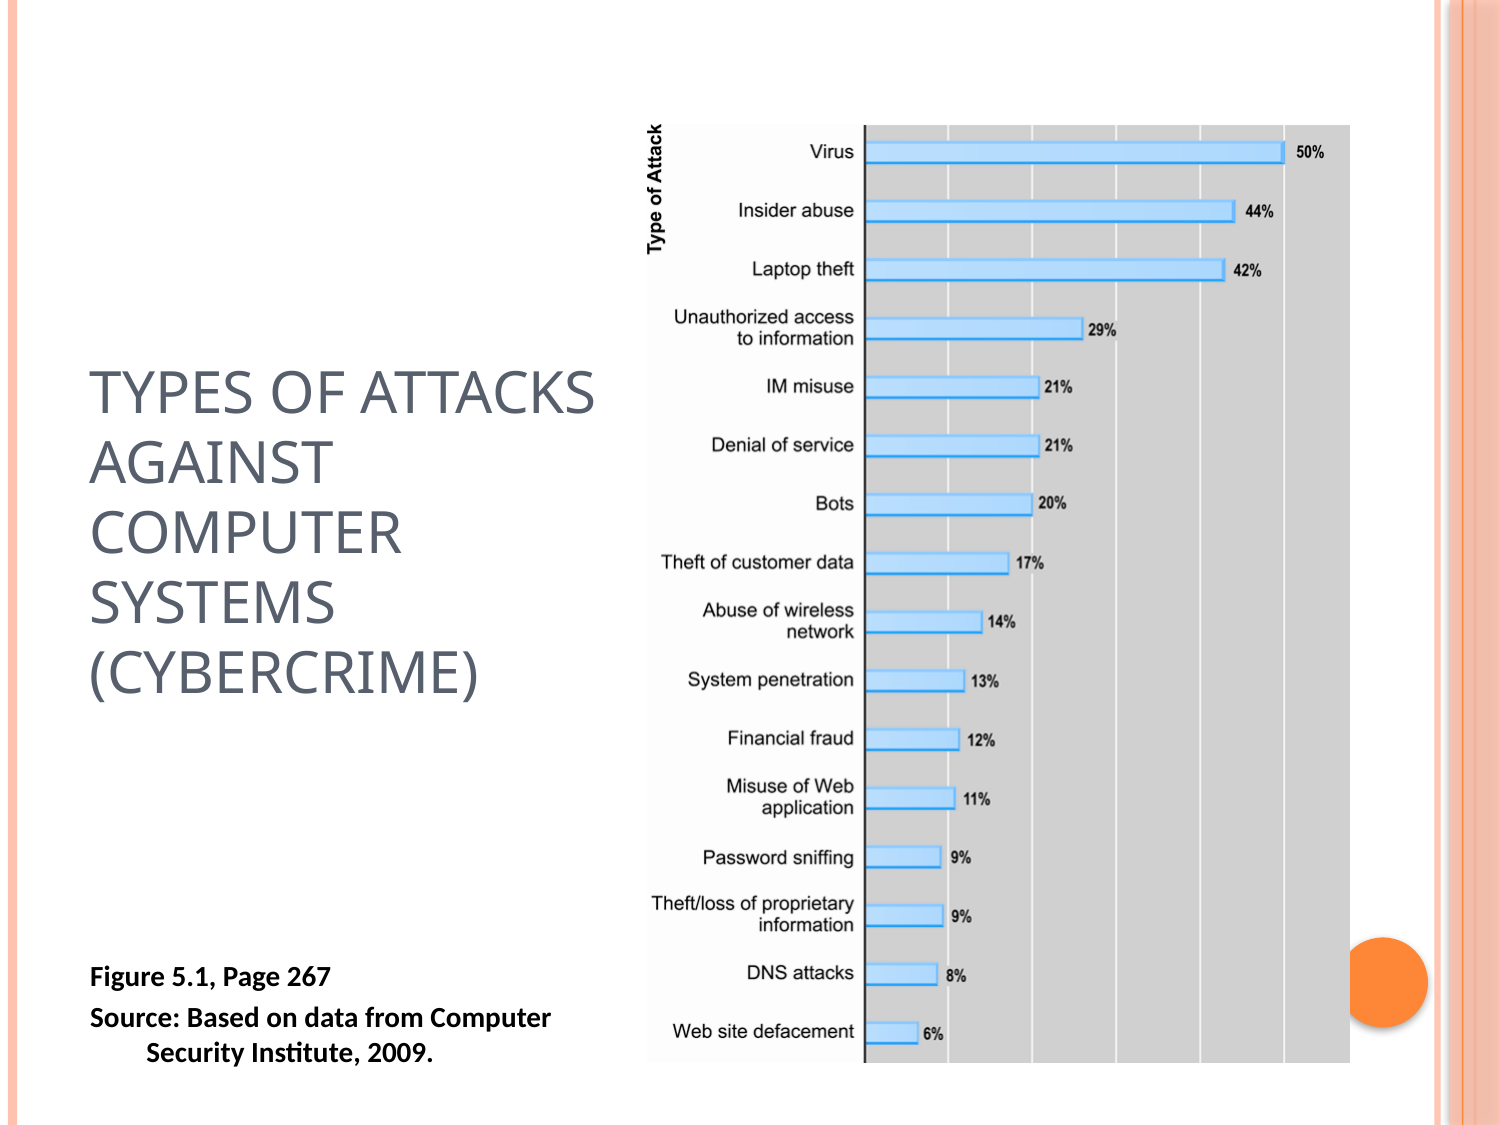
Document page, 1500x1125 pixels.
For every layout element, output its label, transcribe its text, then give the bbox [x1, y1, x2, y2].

title Types of Attacks Against Computer Systems (Cybercrime) [75, 125, 625, 713]
text_box Figure 5.1, Page 267 Source: Based on data from Computer Security Institute, 2009. [75, 950, 625, 1050]
picture [647, 124, 1351, 1064]
